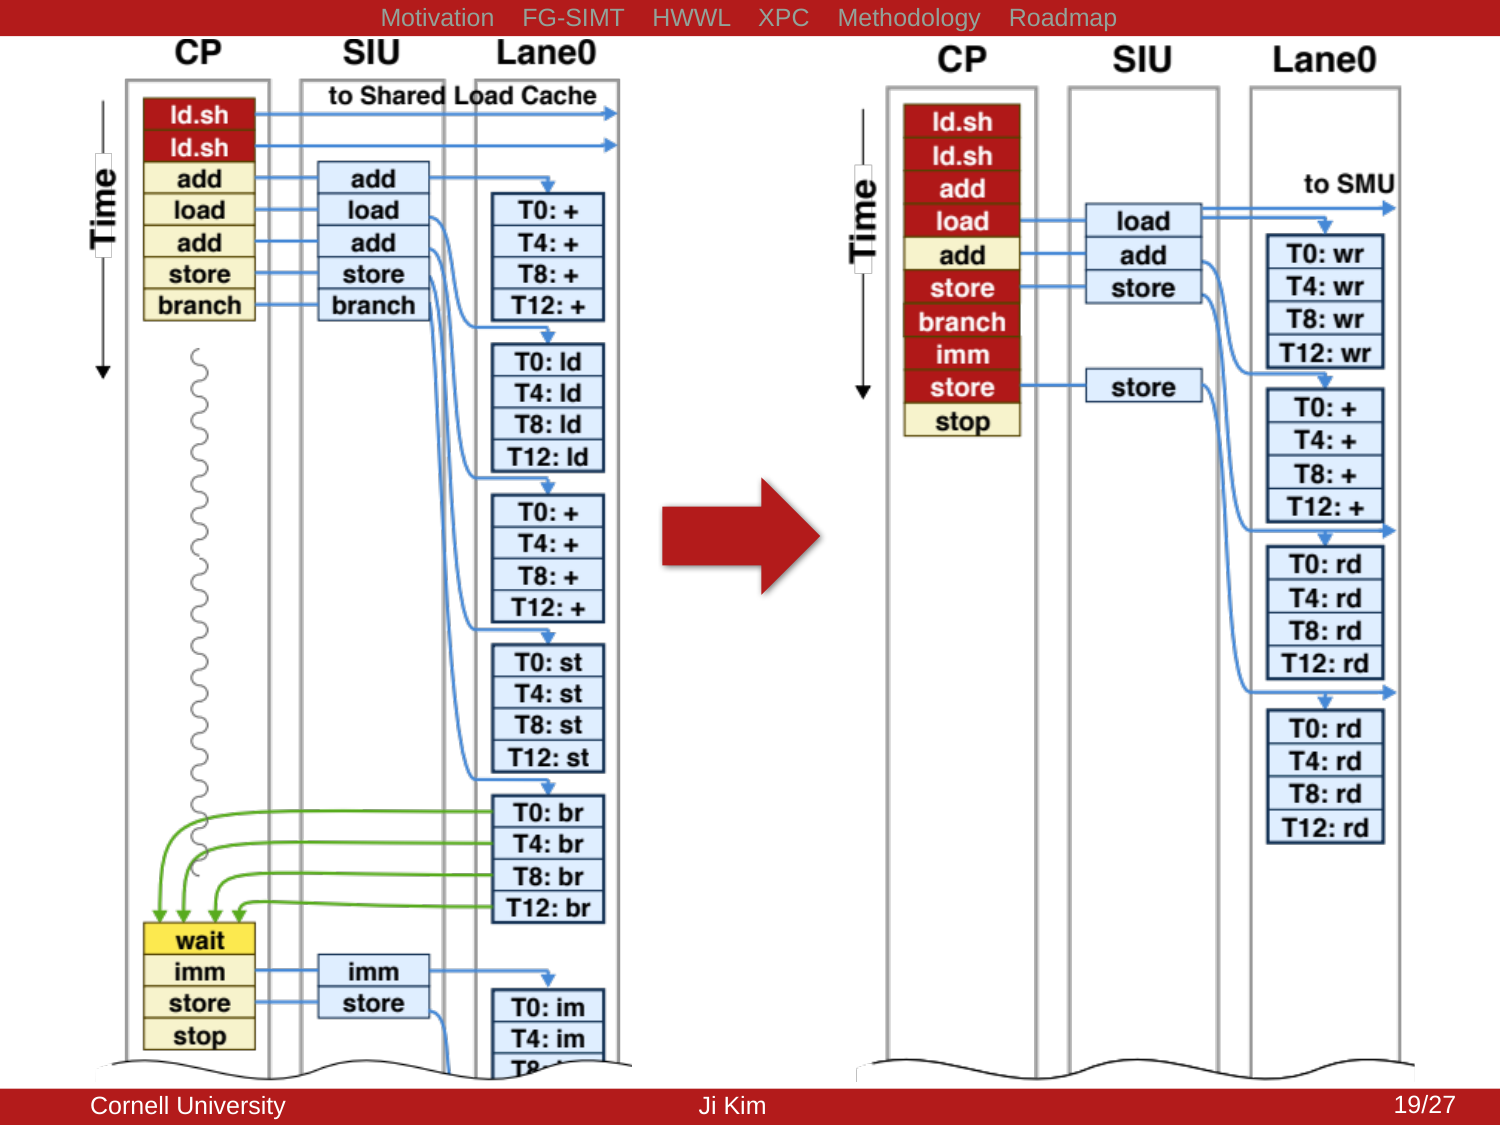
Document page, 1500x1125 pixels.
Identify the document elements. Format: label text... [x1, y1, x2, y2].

text_box [661, 476, 821, 596]
picture [825, 38, 1415, 1082]
picture [77, 39, 633, 1082]
text_box 19/27 [1378, 1081, 1476, 1125]
